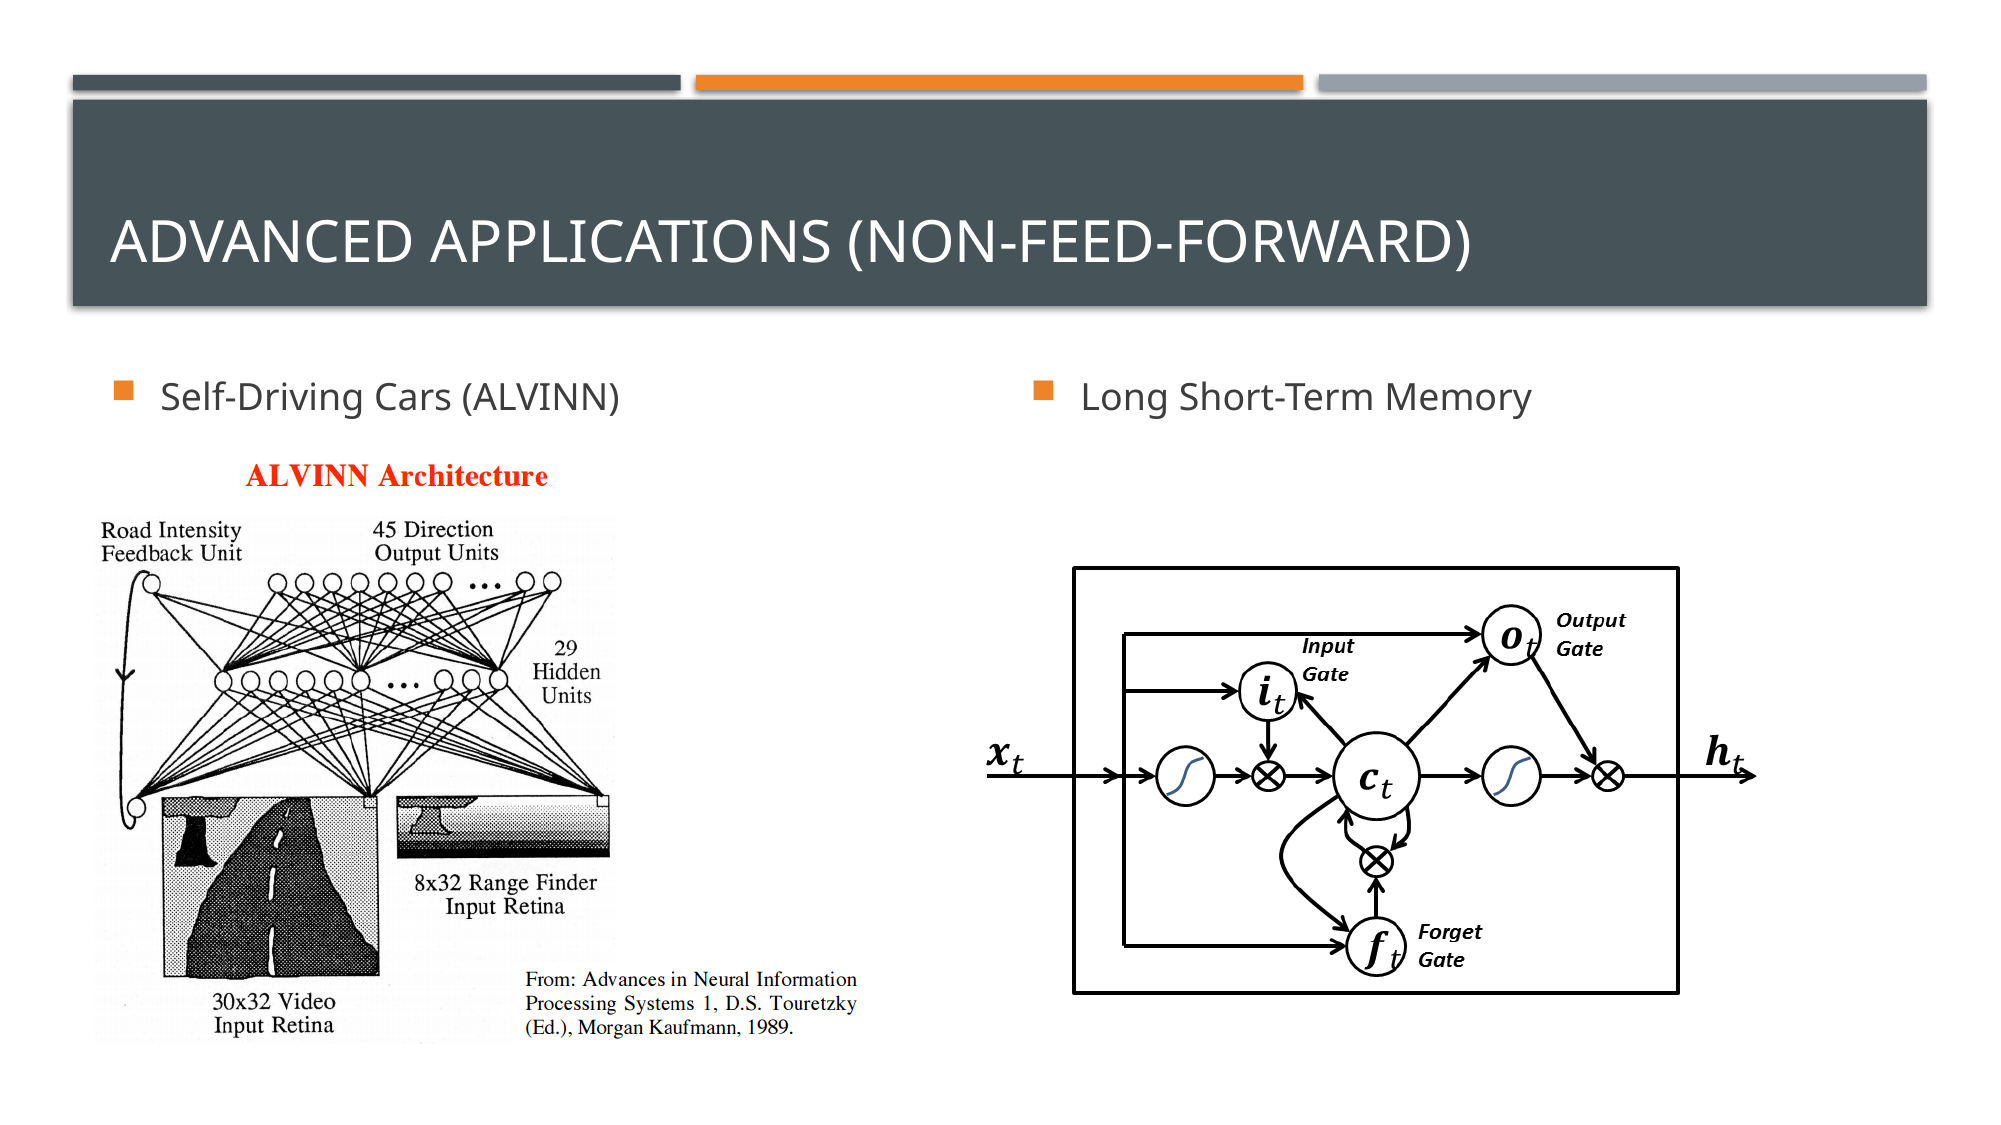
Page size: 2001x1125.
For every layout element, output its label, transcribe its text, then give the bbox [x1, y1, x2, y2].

picture [984, 563, 1758, 996]
picture [94, 444, 865, 1060]
list Long Short-Term Memory [1015, 365, 1905, 962]
title Advanced Applications (non-feed-forward) [95, 119, 1905, 282]
list Self-Driving Cars (ALVINN) [95, 365, 985, 962]
